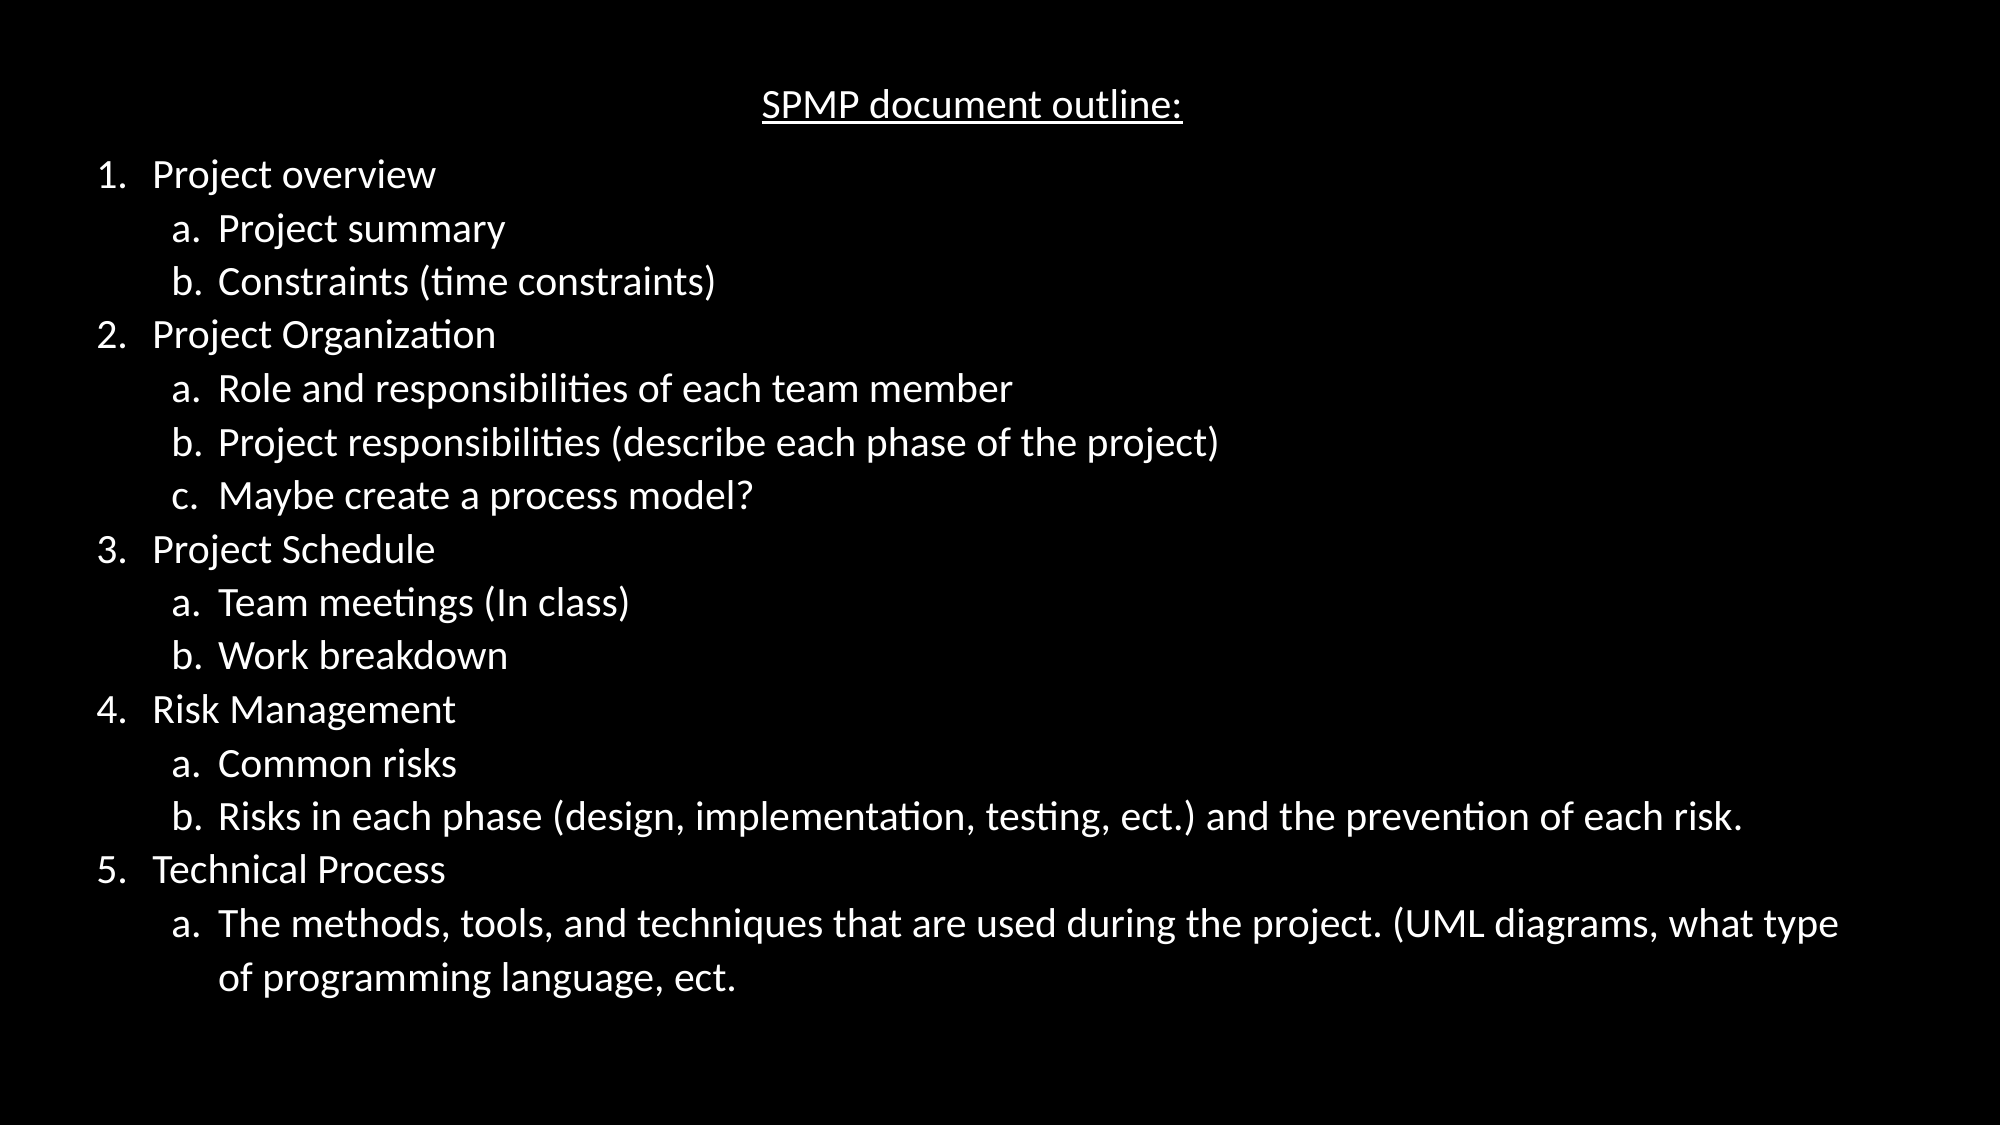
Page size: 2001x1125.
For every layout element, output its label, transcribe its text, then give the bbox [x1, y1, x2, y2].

text_box SPMP document outline: Project overview Project summary Constraints (time constraints) Project Organization Role and responsibilities of each team member Project responsibilities (describe each phase of the project) Maybe create a process model? Project Schedule Team meetings (In class) Work breakdown Risk Management Common risks Risks in each phase (design, implementation, testing, ect.) and the prevention of each risk. Technical Process The methods, tools, and techniques that are used during the project. (UML diagrams, what type of programming language, ect. [81, 65, 1864, 1007]
